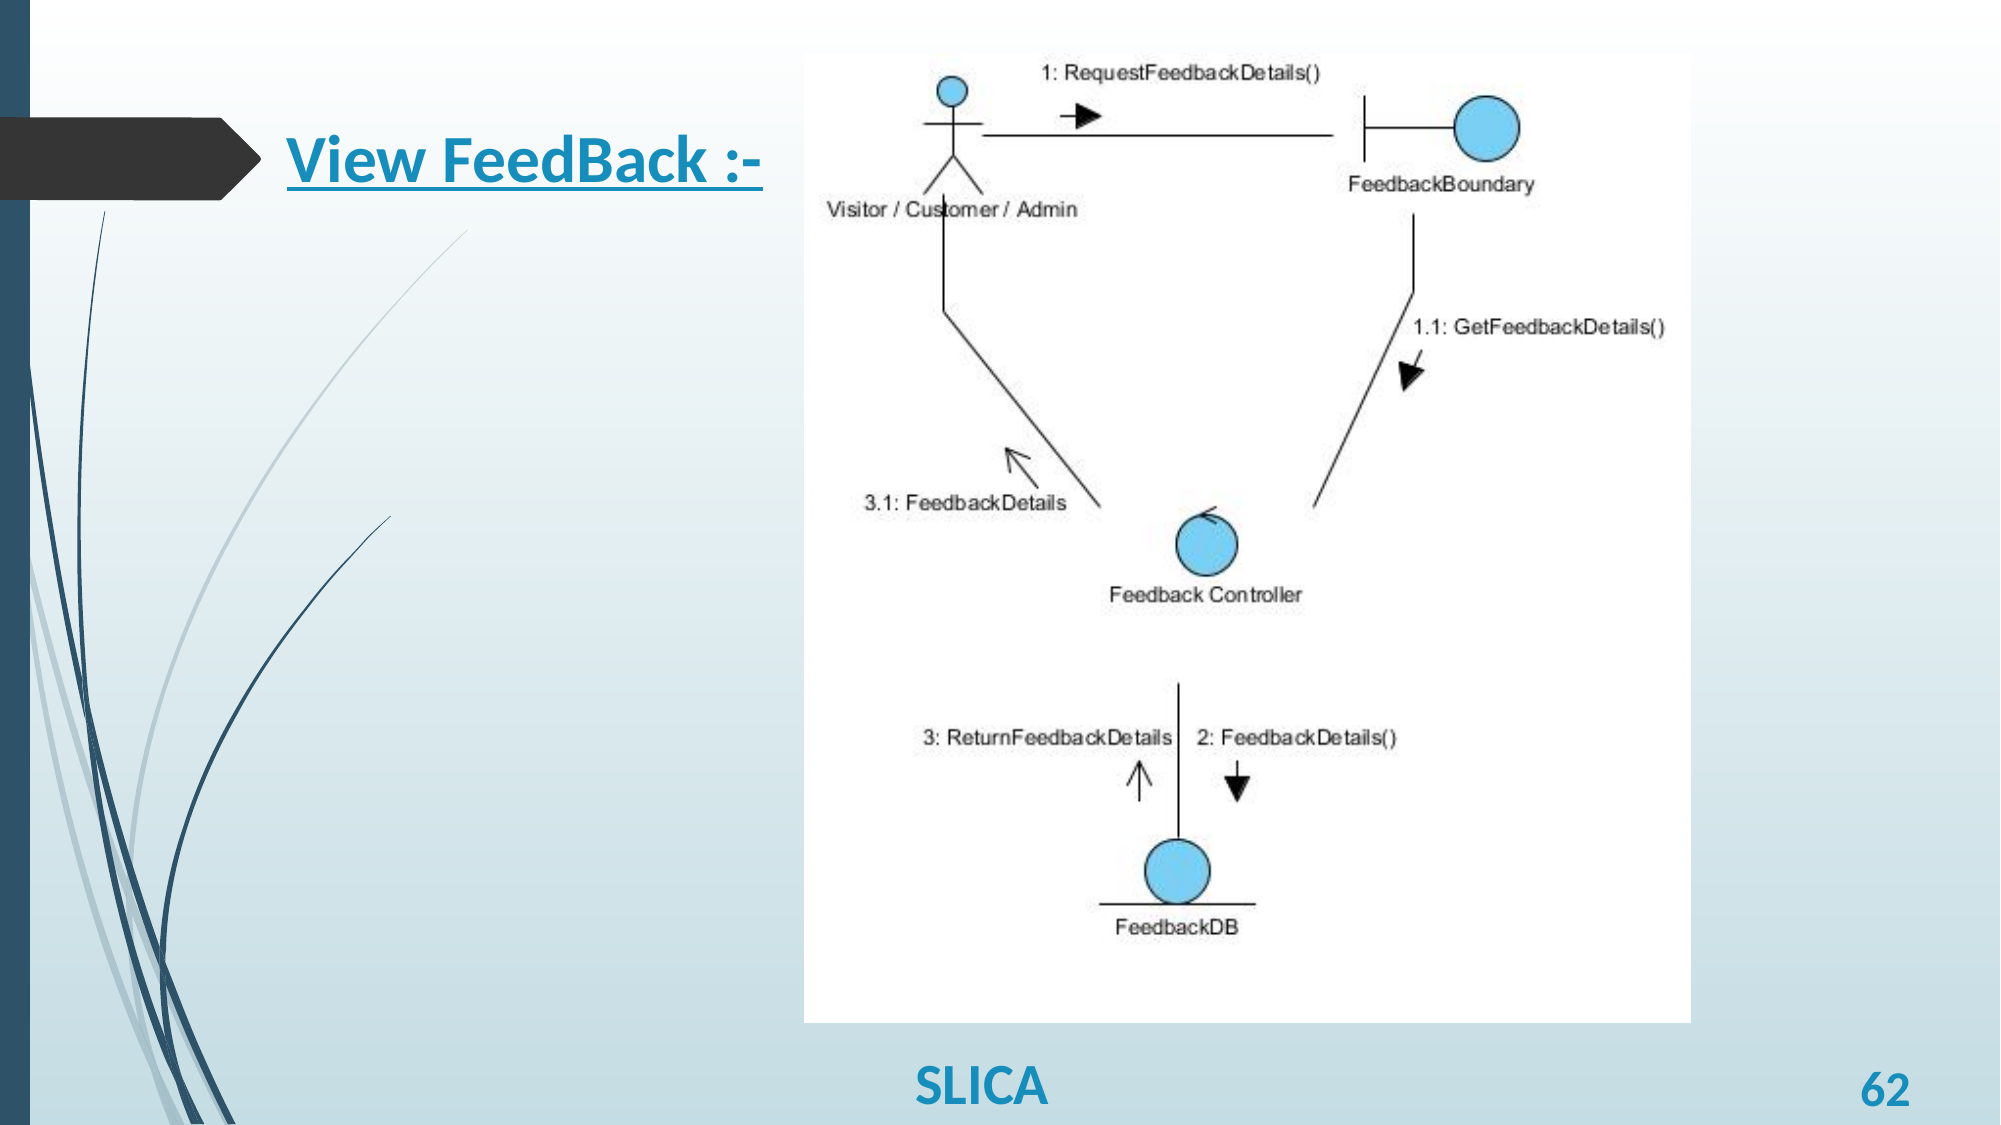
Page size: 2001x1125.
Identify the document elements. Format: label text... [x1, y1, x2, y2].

picture [804, 52, 1691, 1023]
text_box SLICA [900, 1039, 1067, 1125]
text_box 62 [1845, 1049, 1927, 1125]
title View FeedBack :- [271, 107, 786, 205]
